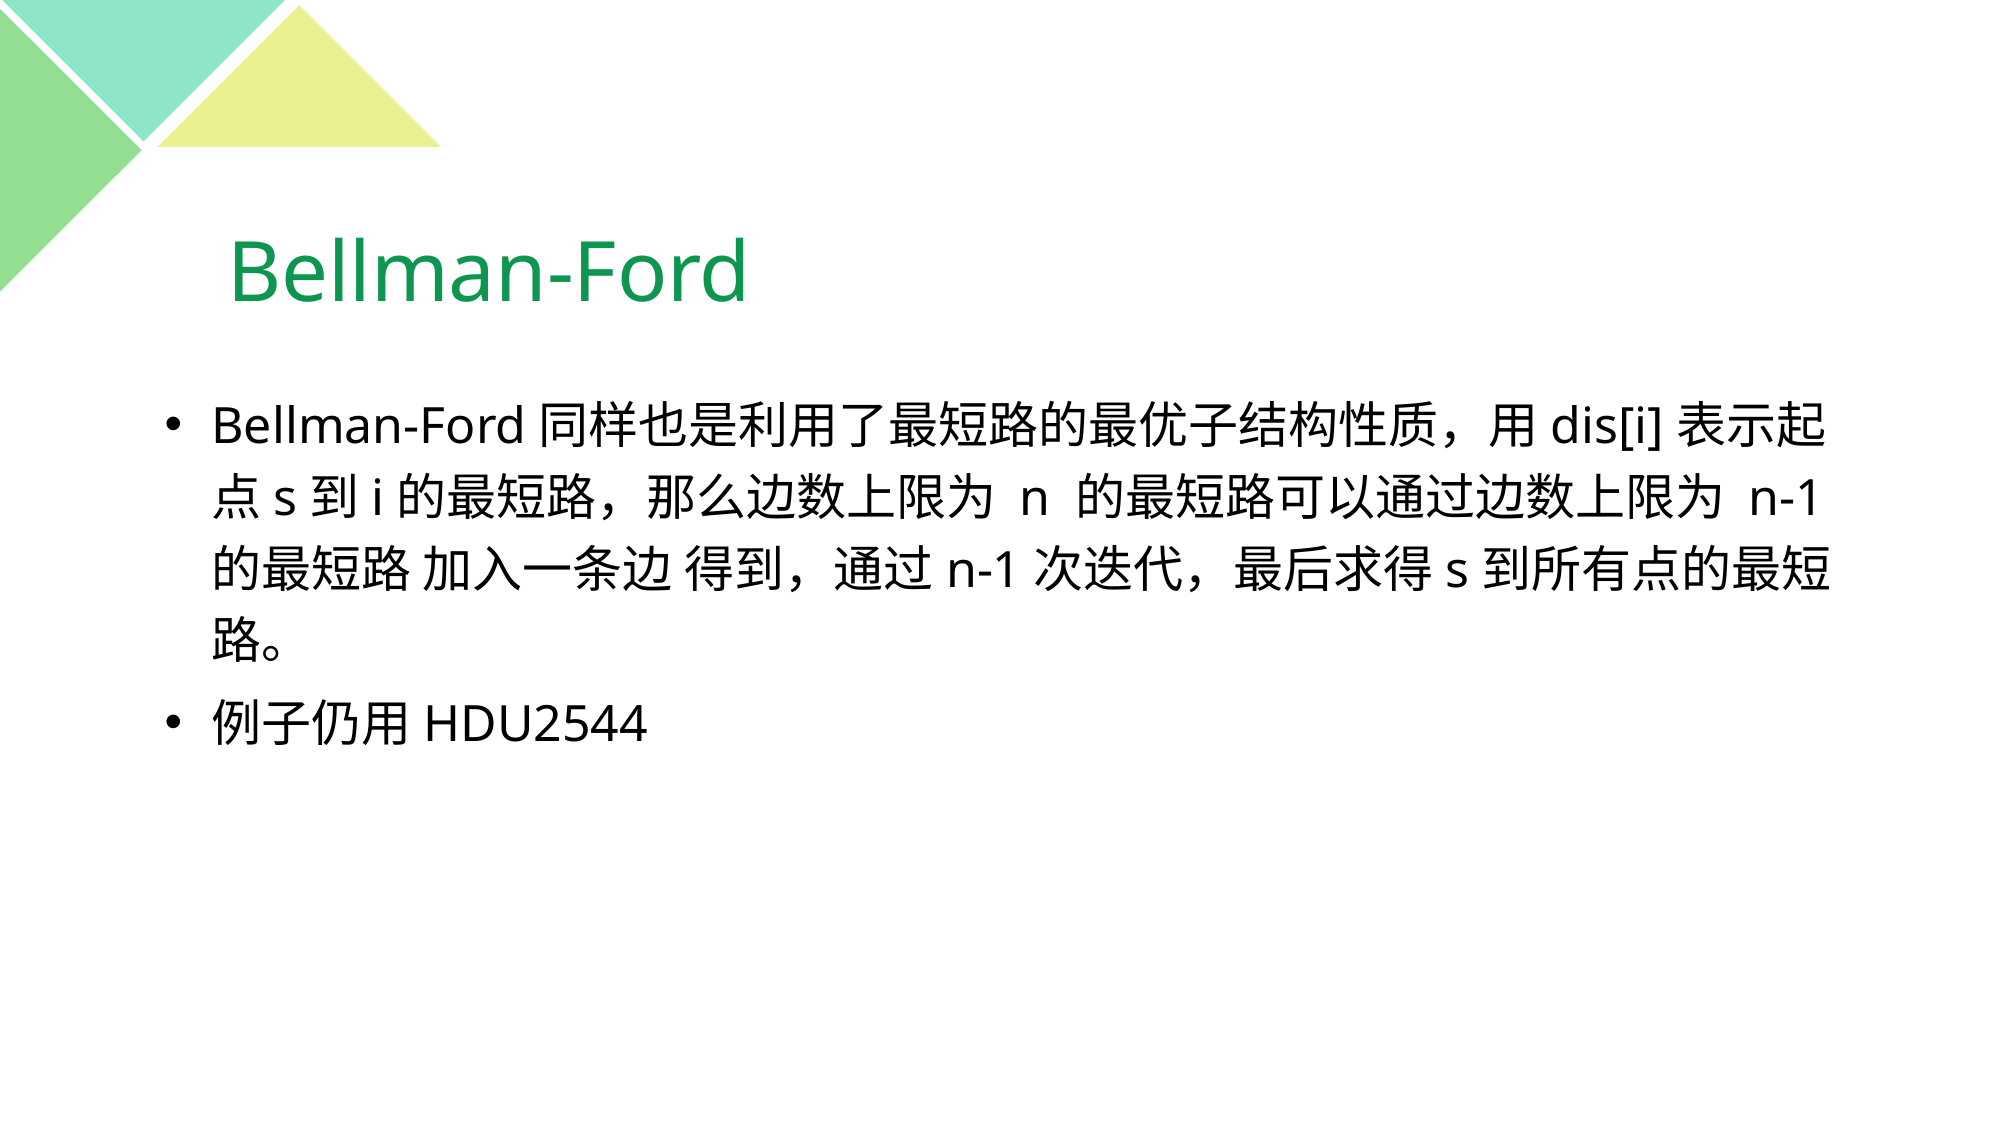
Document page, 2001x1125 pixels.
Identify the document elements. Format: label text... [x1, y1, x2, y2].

list Bellman-Ford同样也是利用了最短路的最优子结构性质，用dis[i]表示起点s到i的最短路，那么边数上限为 n 的最短路可以通过边数上限为 n-1 的最短路 加入一条边 得到，通过n-1次迭代，最后求得s到所有点的最短路。 例子仍用HDU2544 [149, 373, 1851, 1012]
title Bellman-Ford [212, 208, 1851, 327]
